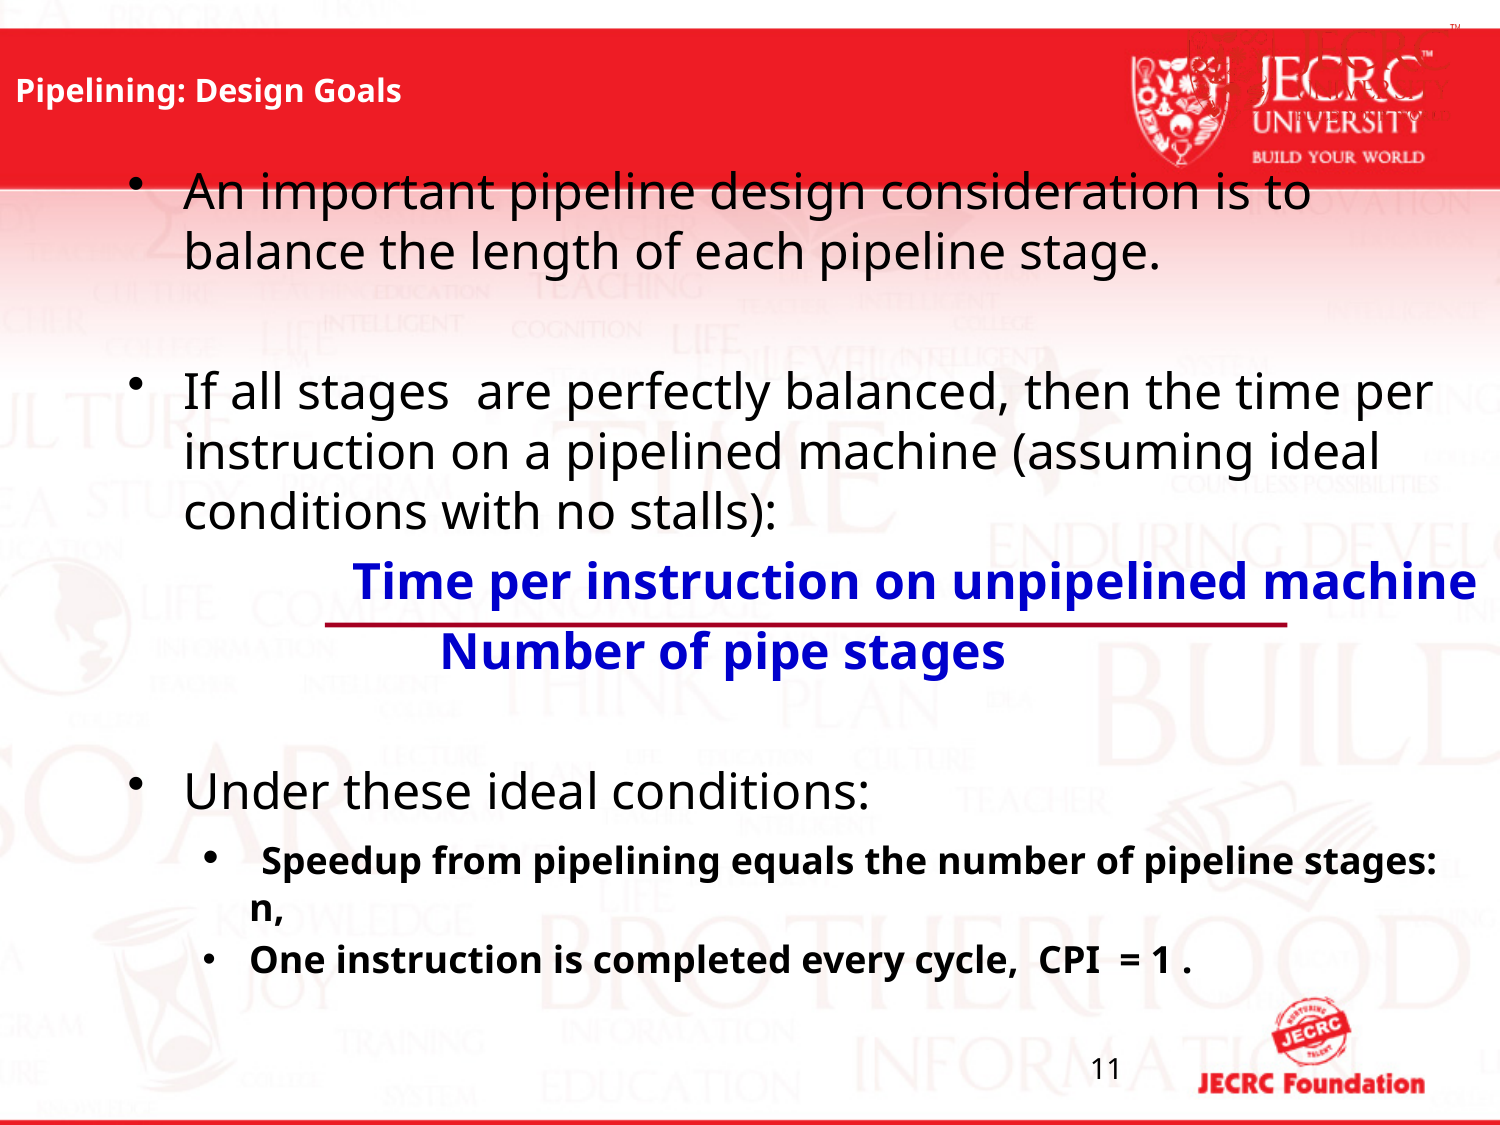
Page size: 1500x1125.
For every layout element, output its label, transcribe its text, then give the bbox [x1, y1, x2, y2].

picture [0, 0, 1500, 1125]
title Pipelining: Design Goals [0, 62, 1182, 118]
slide_number 11 [1074, 1042, 1425, 1103]
list An important pipeline design consideration is to balance the length of each pipeline stage. If all stages are perfectly balanced, then the time per instruction on a pipelined machine (assuming ideal conditions with no stalls): Time per instruction on unpipelined machine Number of pipe stages Under these ideal conditions: Speedup from pipelining equals the number of pipeline stages: n, One instruction is completed every cycle, CPI = 1 . [112, 126, 1500, 997]
